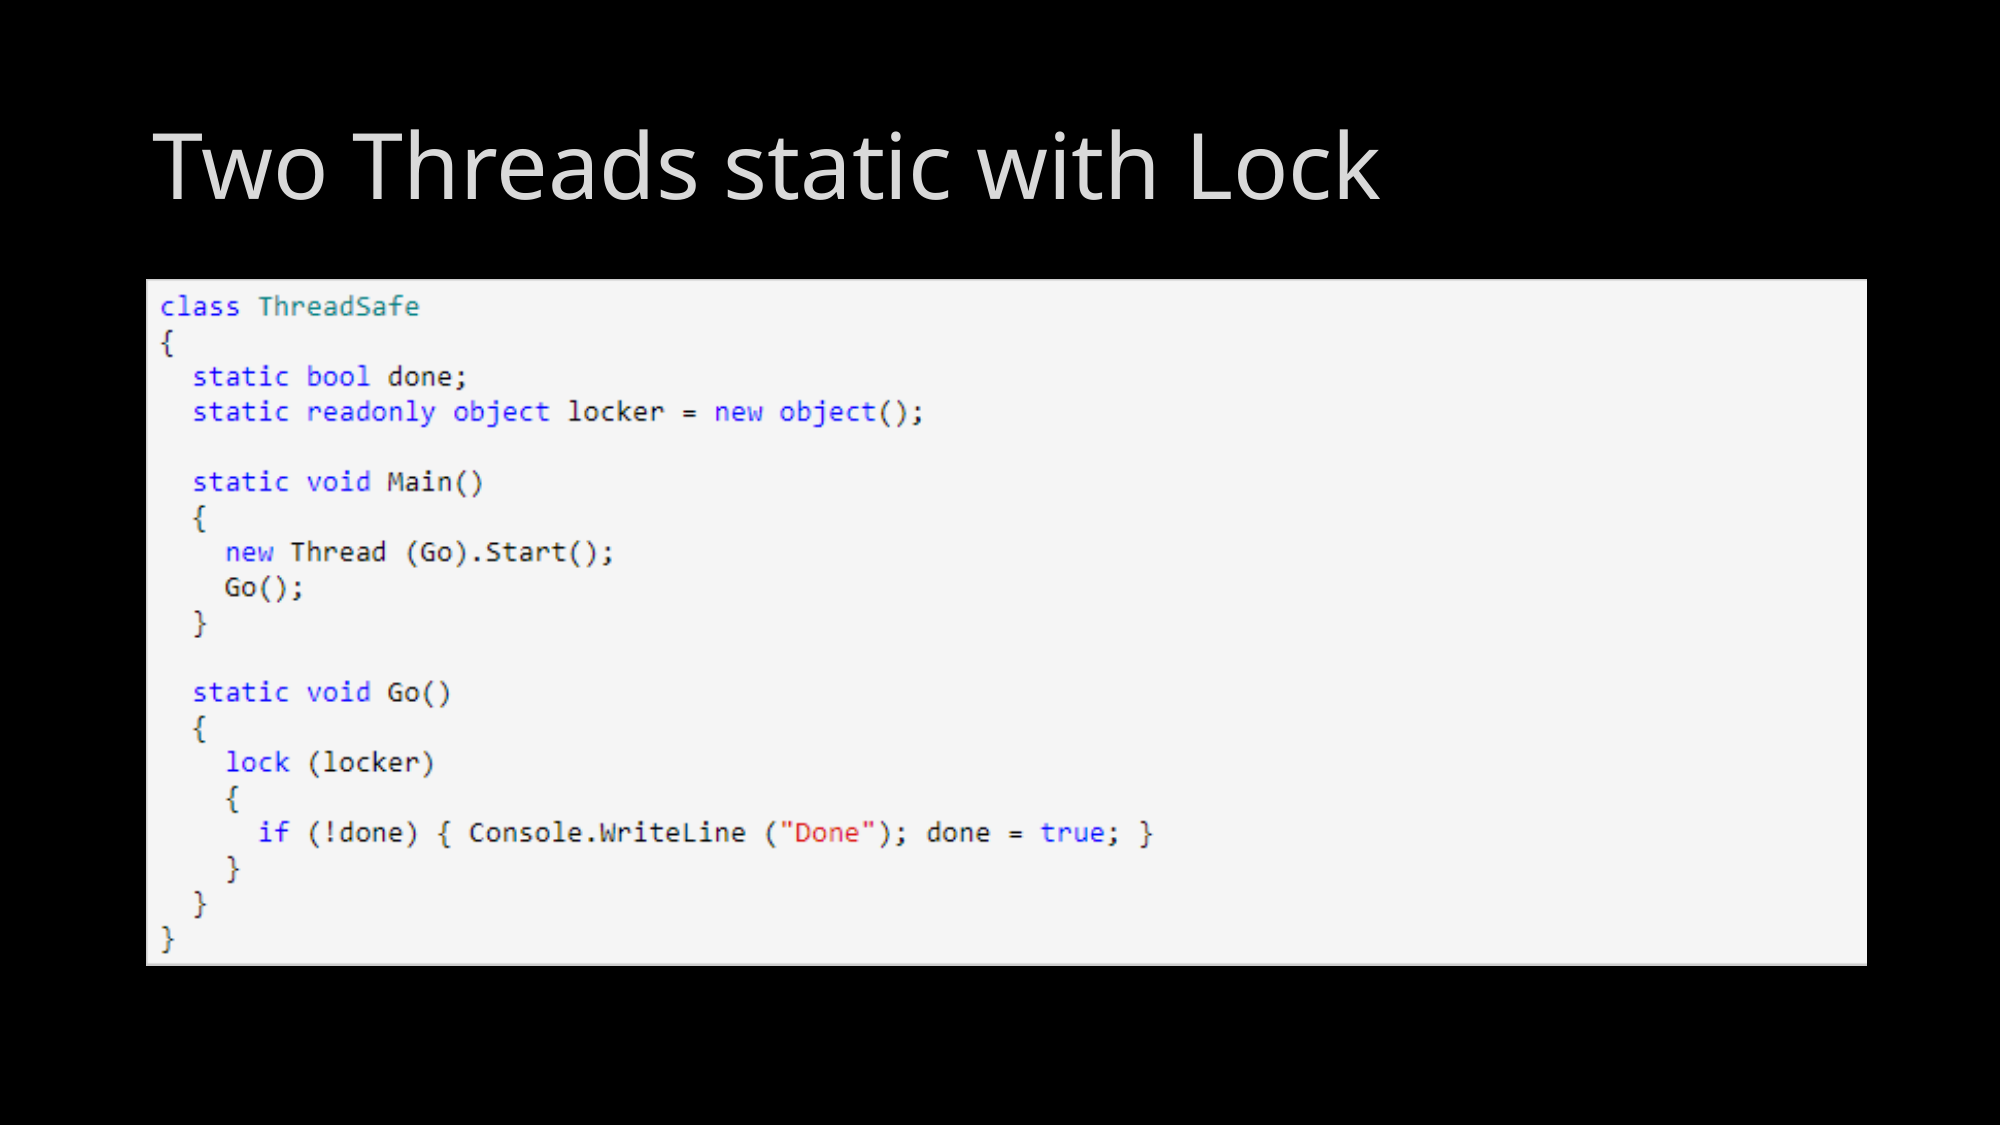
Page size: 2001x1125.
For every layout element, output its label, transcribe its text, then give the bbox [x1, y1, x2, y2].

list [146, 279, 1867, 966]
title Two Threads static with Lock [137, 59, 1876, 280]
